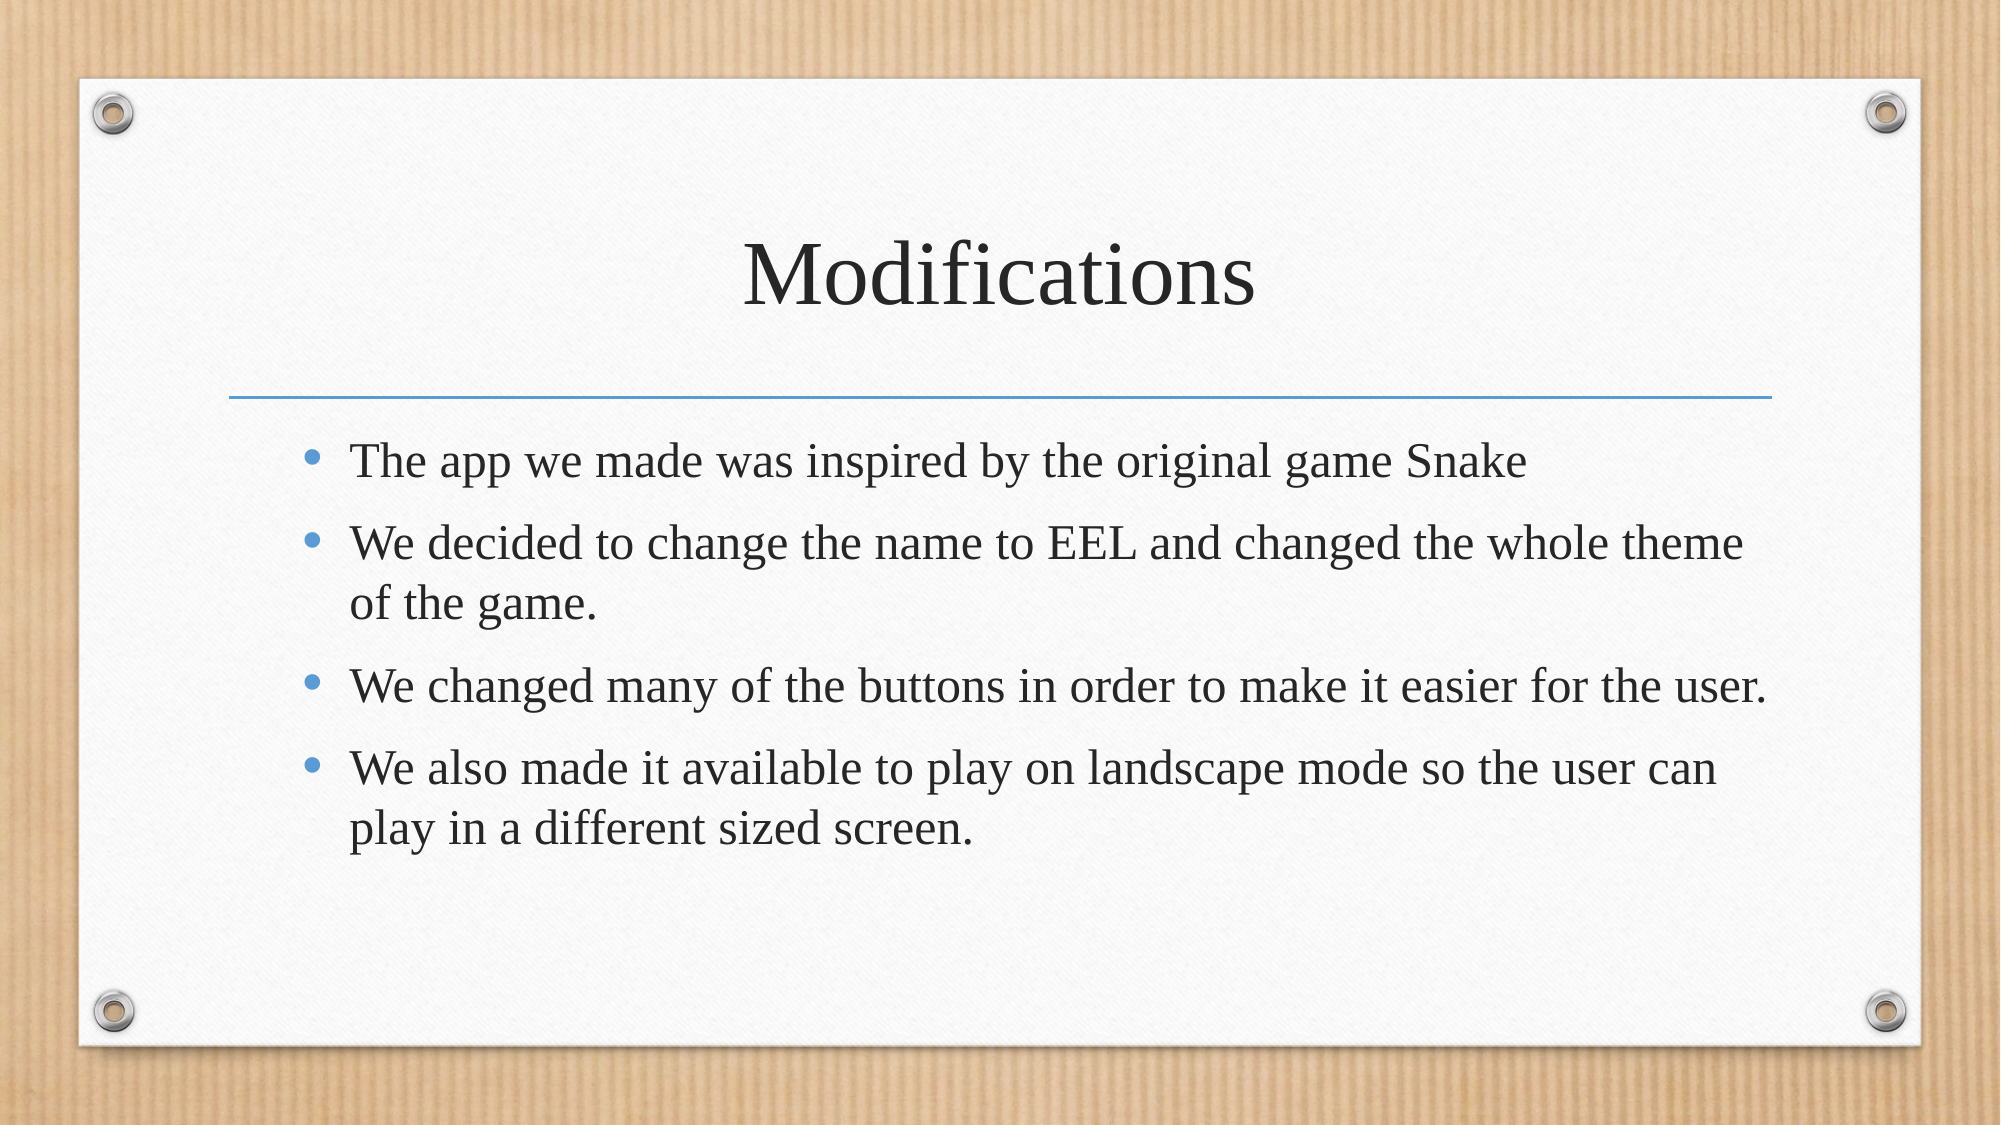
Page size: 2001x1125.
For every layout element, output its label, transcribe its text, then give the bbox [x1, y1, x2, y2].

picture [0, 0, 2001, 1125]
title Modifications [212, 161, 1788, 375]
list The app we made was inspired by the original game Snake We decided to change the name to EEL and changed the whole theme of the game. We changed many of the buttons in order to make it easier for the user. We also made it available to play on landscape mode so the user can play in a different sized screen. [212, 419, 1788, 964]
